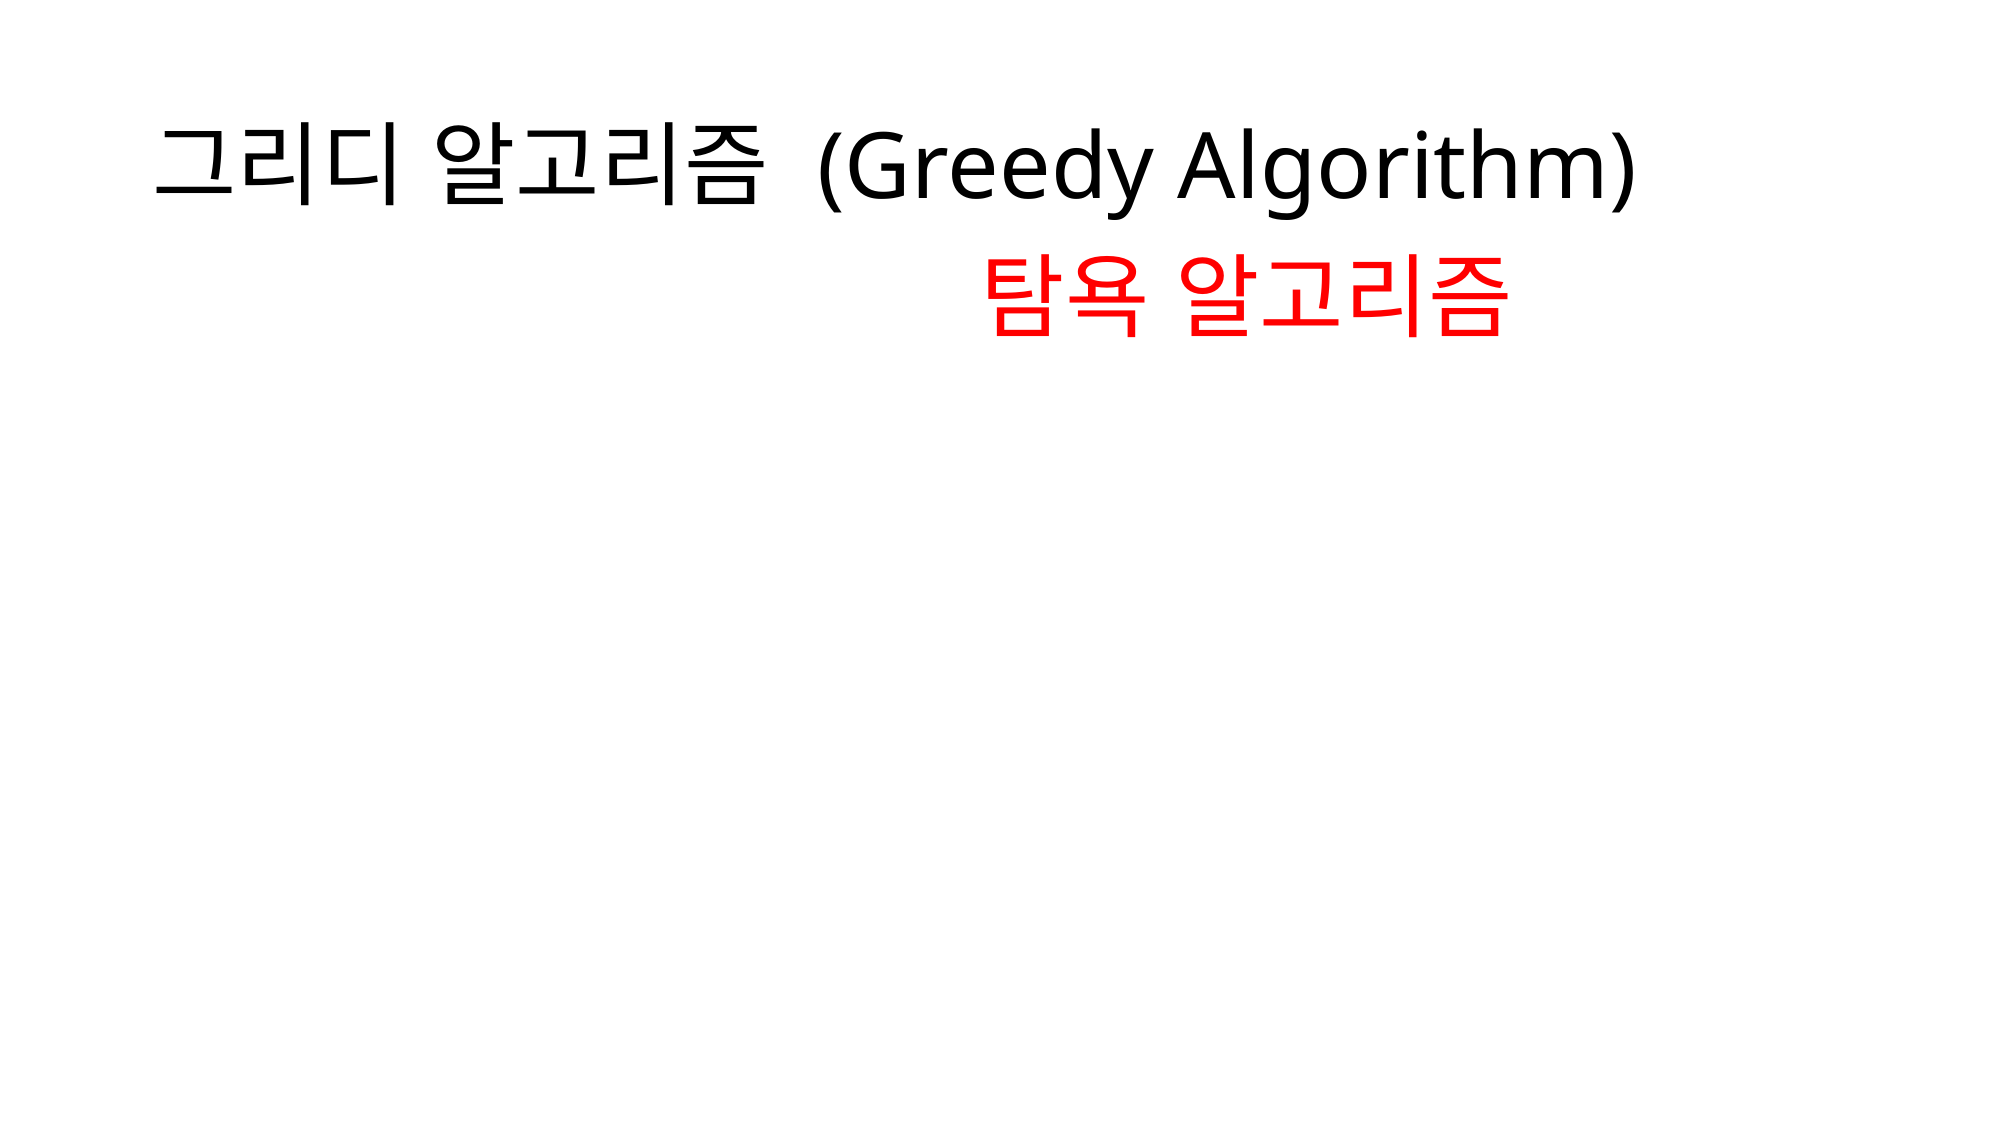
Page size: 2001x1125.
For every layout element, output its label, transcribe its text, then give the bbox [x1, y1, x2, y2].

title 그리디 알고리즘 (Greedy Algorithm) [137, 59, 1966, 278]
text_box 탐욕 알고리즘 [966, 231, 1740, 357]
